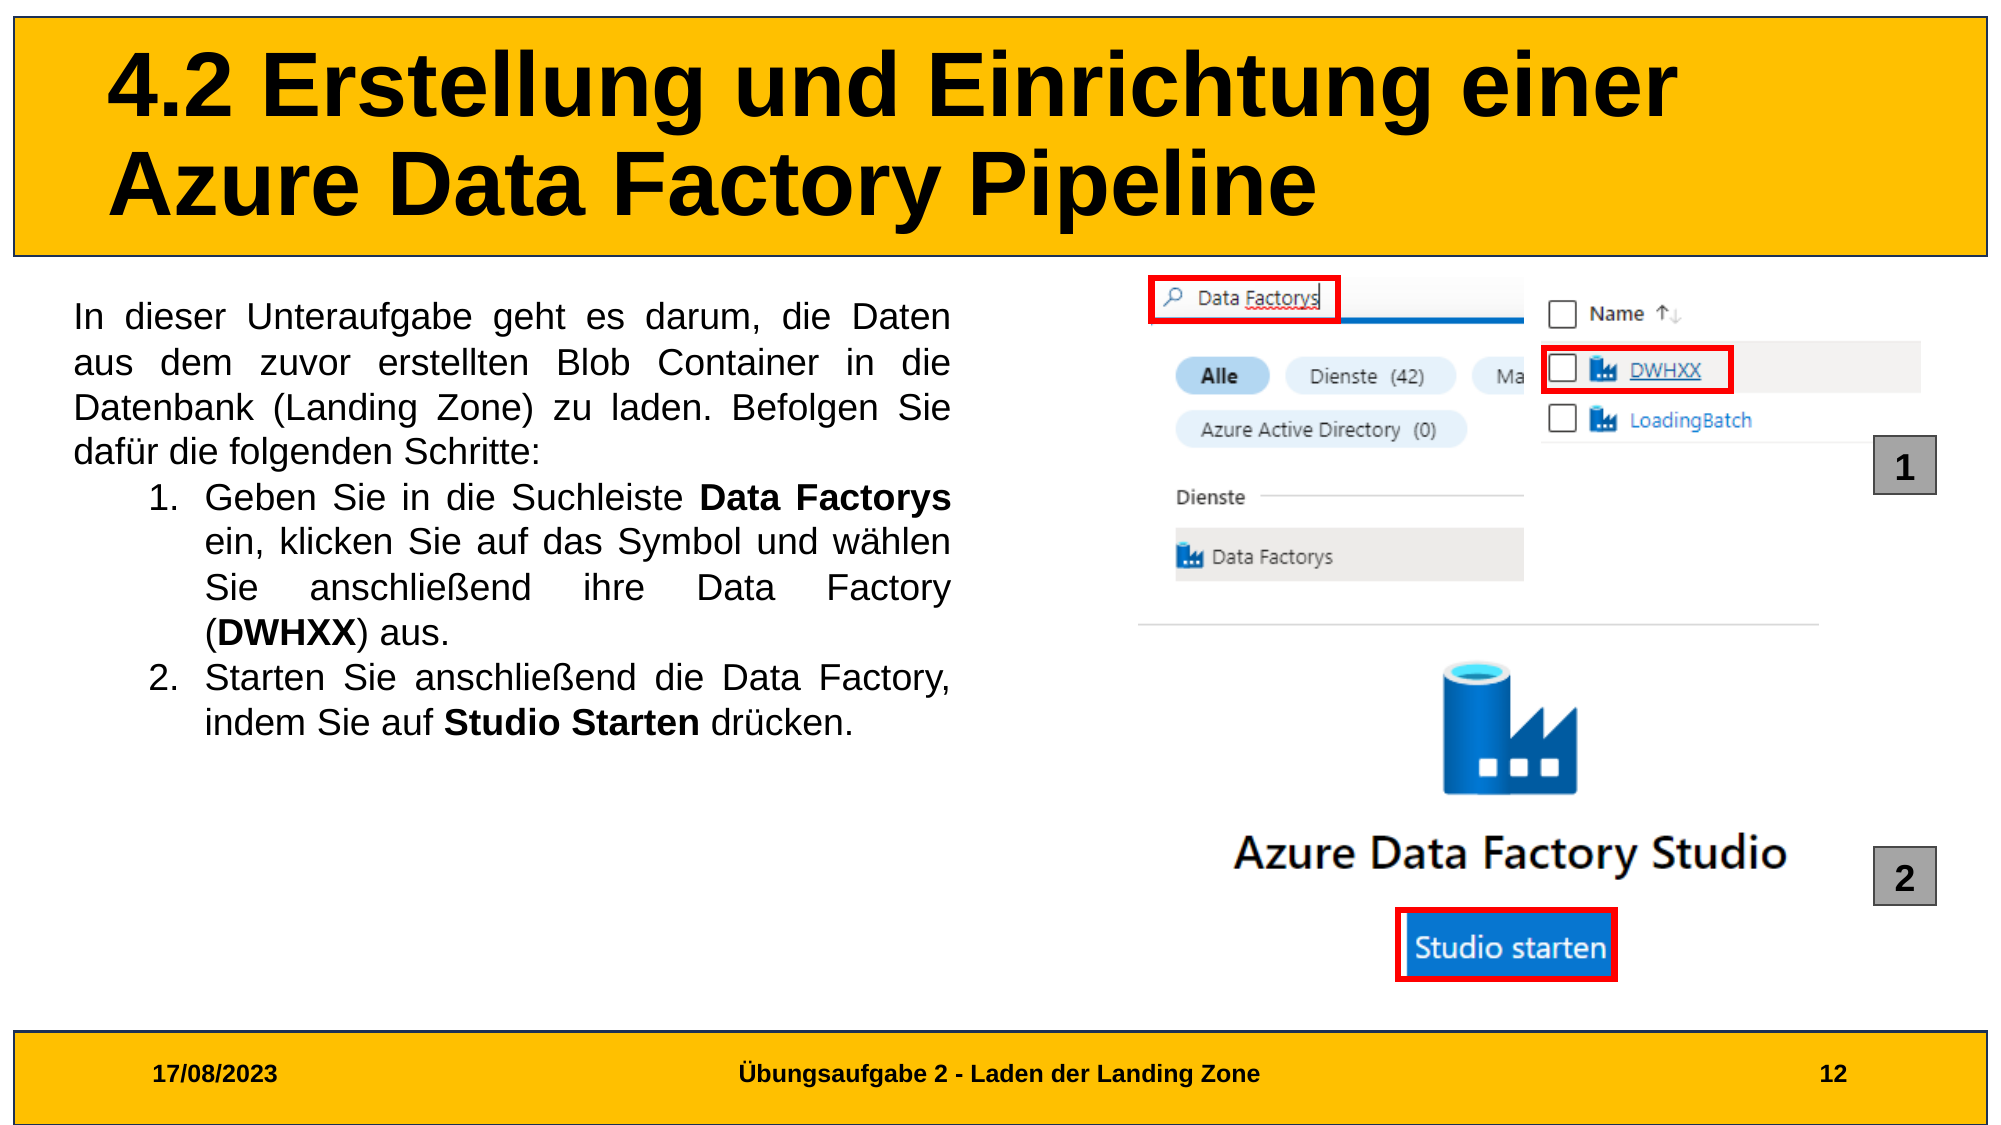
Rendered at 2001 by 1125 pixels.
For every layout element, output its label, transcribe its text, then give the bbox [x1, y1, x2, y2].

text_box [13, 16, 1988, 257]
footer Übungsaufgabe 2 - Laden der Landing Zone [662, 1042, 1338, 1103]
text_box In dieser Unteraufgabe geht es darum, die Daten aus dem zuvor erstellten Blob Container in die Datenbank (Landing Zone) zu laden. Befolgen Sie dafür die folgenden Schritte: Geben Sie in die Suchleiste Data Factorys ein, klicken Sie auf das Symbol und wählen Sie anschließend ihre Data Factory (DWHXX) aus. Starten Sie anschließend die Data Factory, indem Sie auf Studio Starten drücken. [58, 285, 967, 750]
text_box 2 [1873, 846, 1937, 906]
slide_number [137, 1042, 588, 1103]
title 4.2 Erstellung und Einrichtung einer Azure Data Factory Pipeline [92, 27, 1973, 246]
text_box 1 [1873, 435, 1937, 495]
picture [1541, 277, 1921, 478]
text_box [13, 1030, 1988, 1125]
picture [1151, 277, 1524, 583]
picture [1138, 621, 1819, 993]
slide_number 12 [1412, 1042, 1863, 1103]
